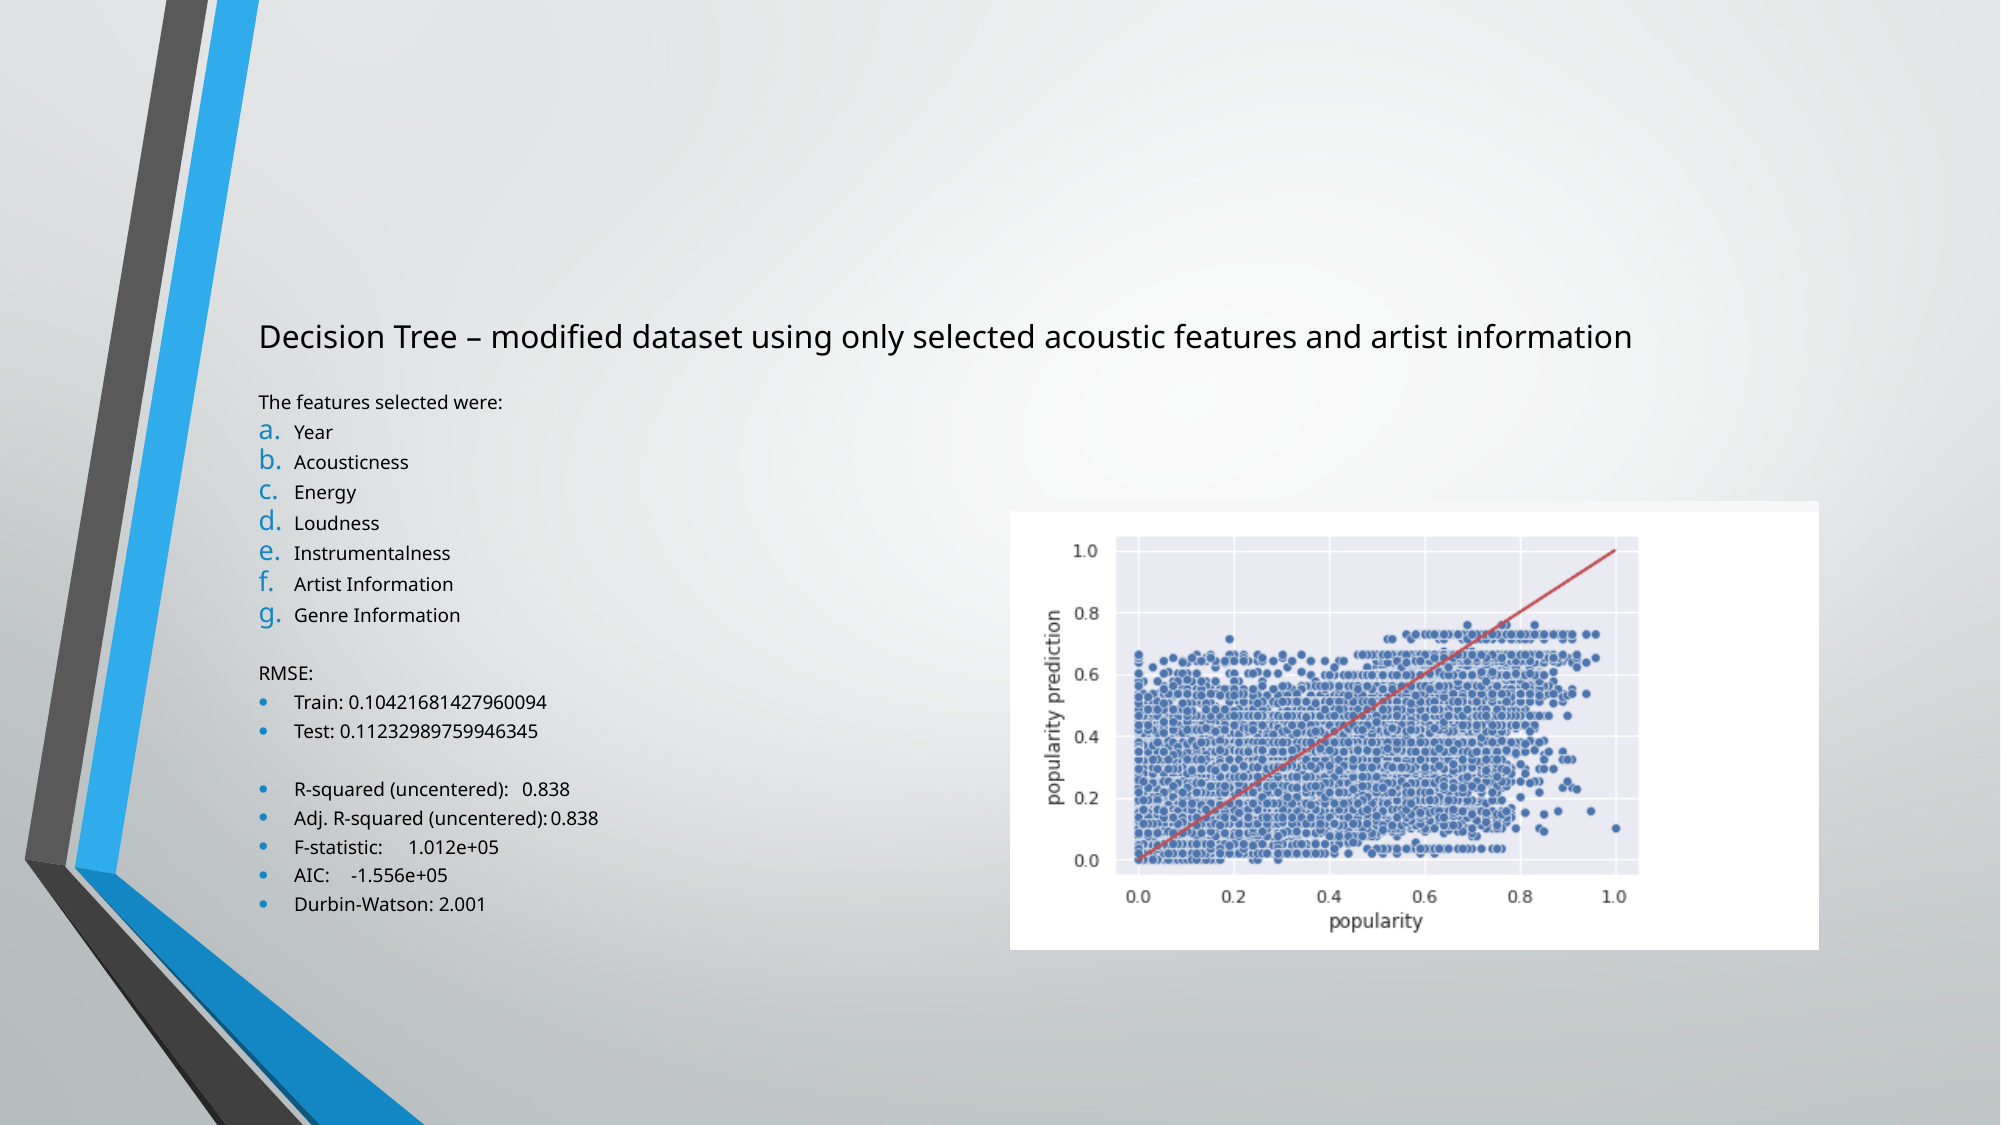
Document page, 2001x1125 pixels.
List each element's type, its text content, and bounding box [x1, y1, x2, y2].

picture [1010, 501, 1819, 951]
list Decision Tree – modified dataset using only selected acoustic features and artist information The features selected were: Year Acousticness Energy Loudness Instrumentalness Artist Information Genre Information RMSE: Train: 0.10421681427960094 Test: 0.11232989759946345 R-squared (uncentered): 0.838 Adj. R-squared (uncentered): 0.838 F-statistic: 1.012e+05 AIC: -1.556e+05 Durbin-Watson: 2.001 [243, 306, 1887, 950]
